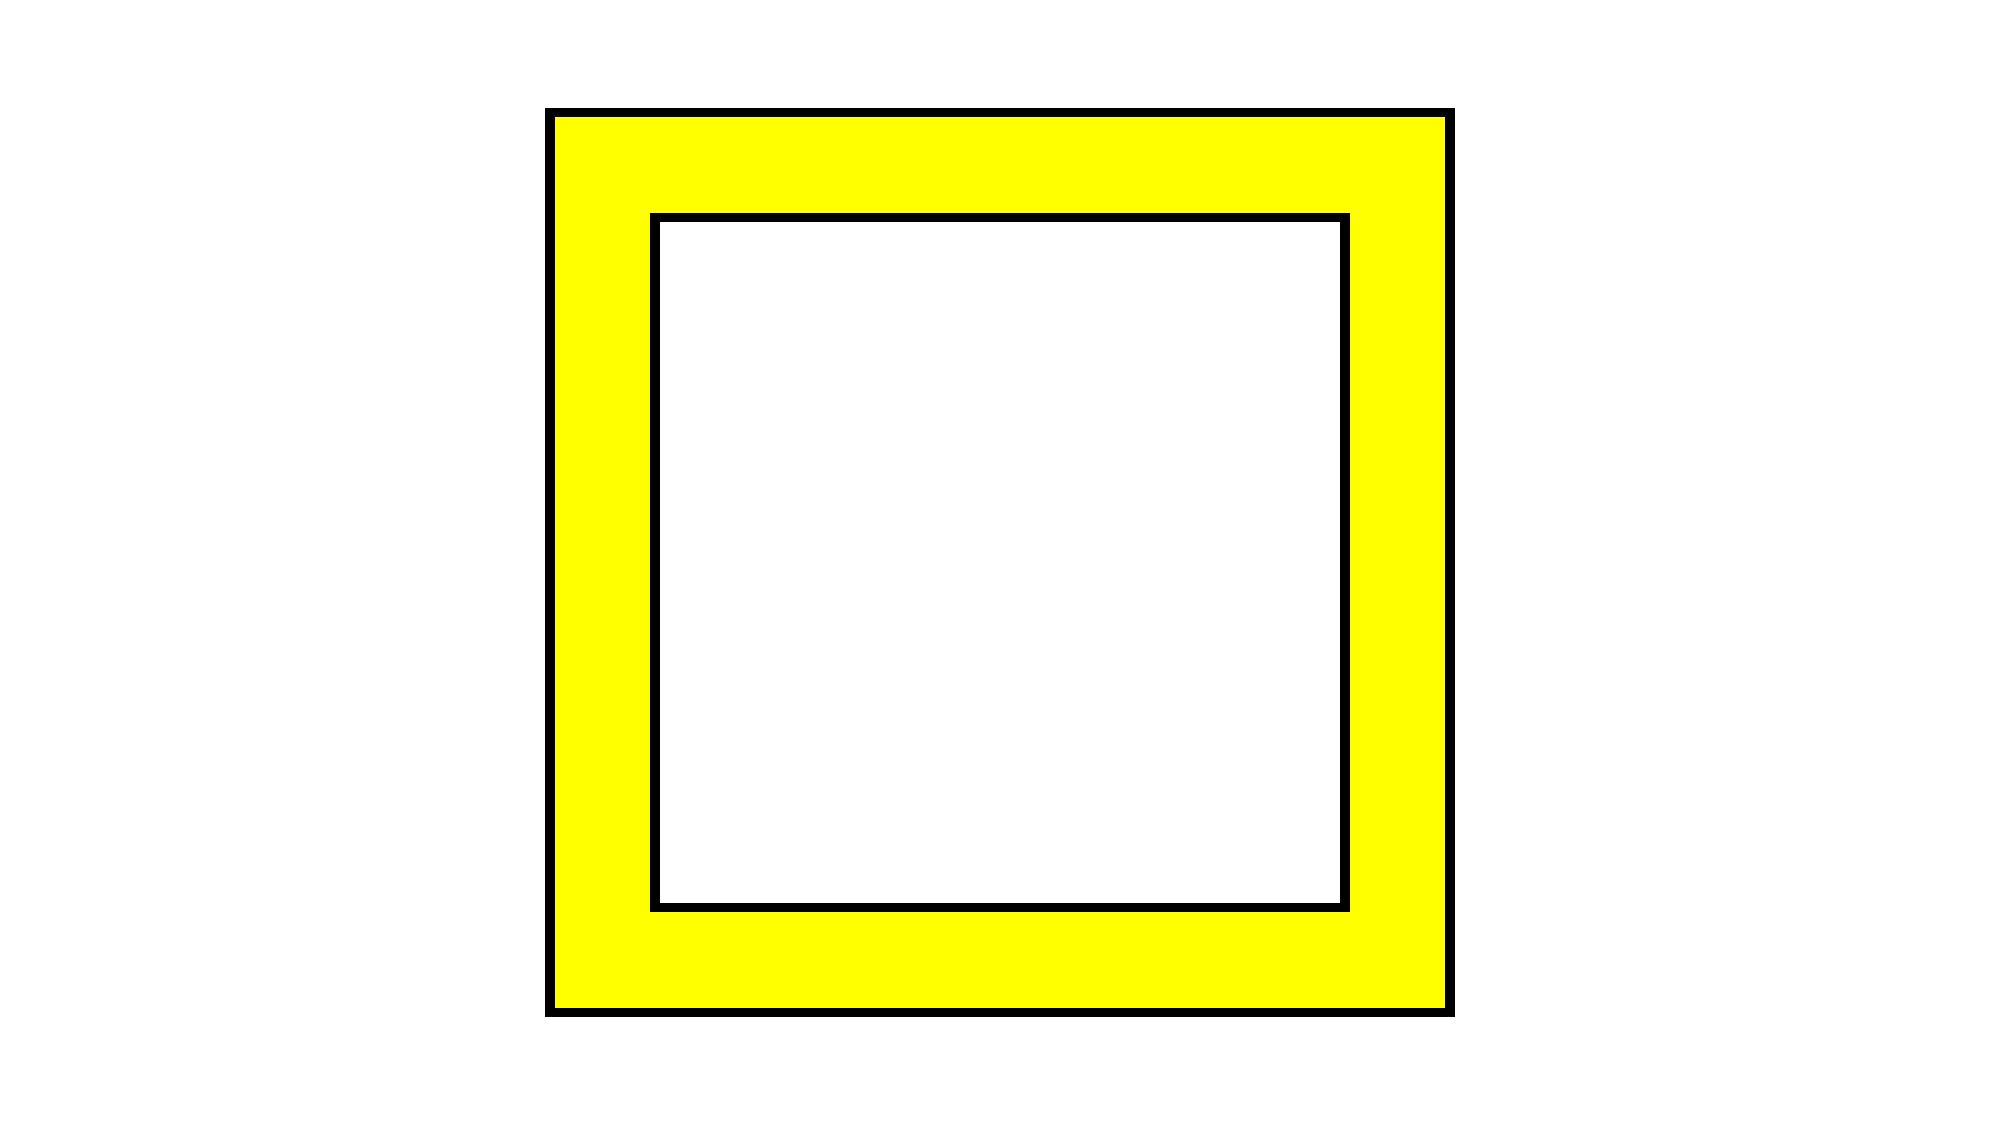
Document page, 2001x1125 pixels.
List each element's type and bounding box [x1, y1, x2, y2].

text_box [654, 216, 1346, 908]
text_box [549, 111, 1451, 1013]
